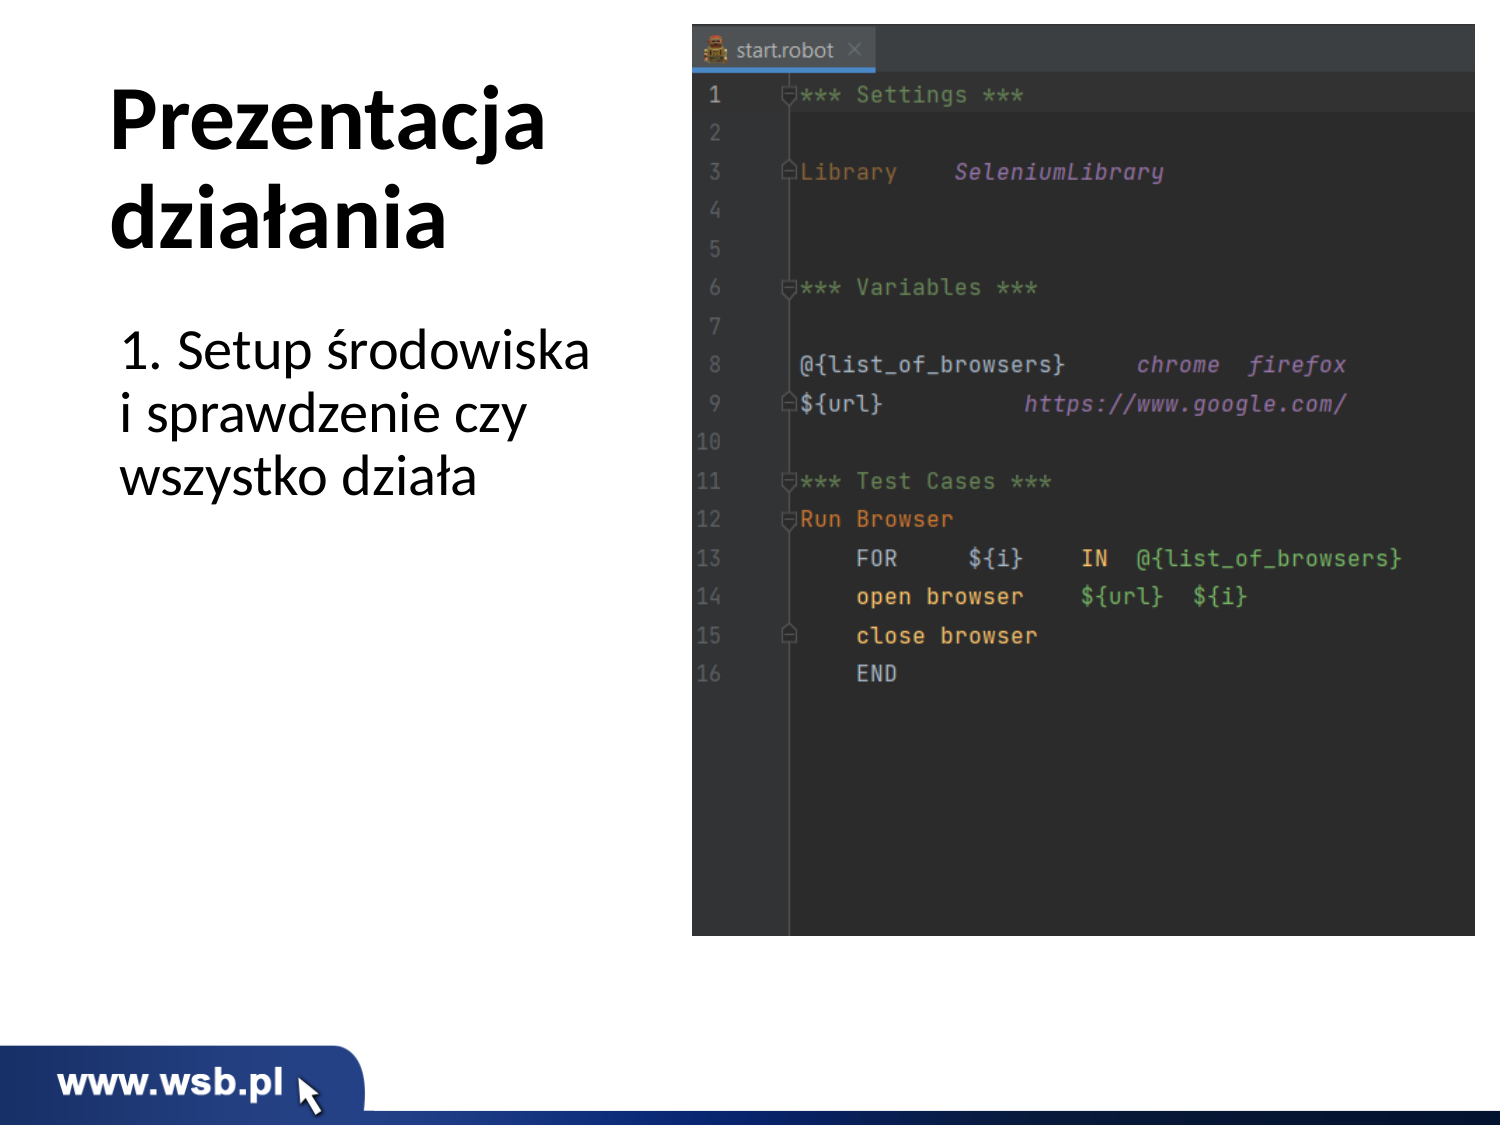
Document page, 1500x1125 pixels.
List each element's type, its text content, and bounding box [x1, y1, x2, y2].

picture [0, 1025, 1500, 1125]
text_box Prezentacja działania [94, 60, 572, 278]
text_box 1. Setup środowiska i sprawdzenie czy wszystko działa [104, 311, 668, 1023]
picture [691, 24, 1476, 936]
